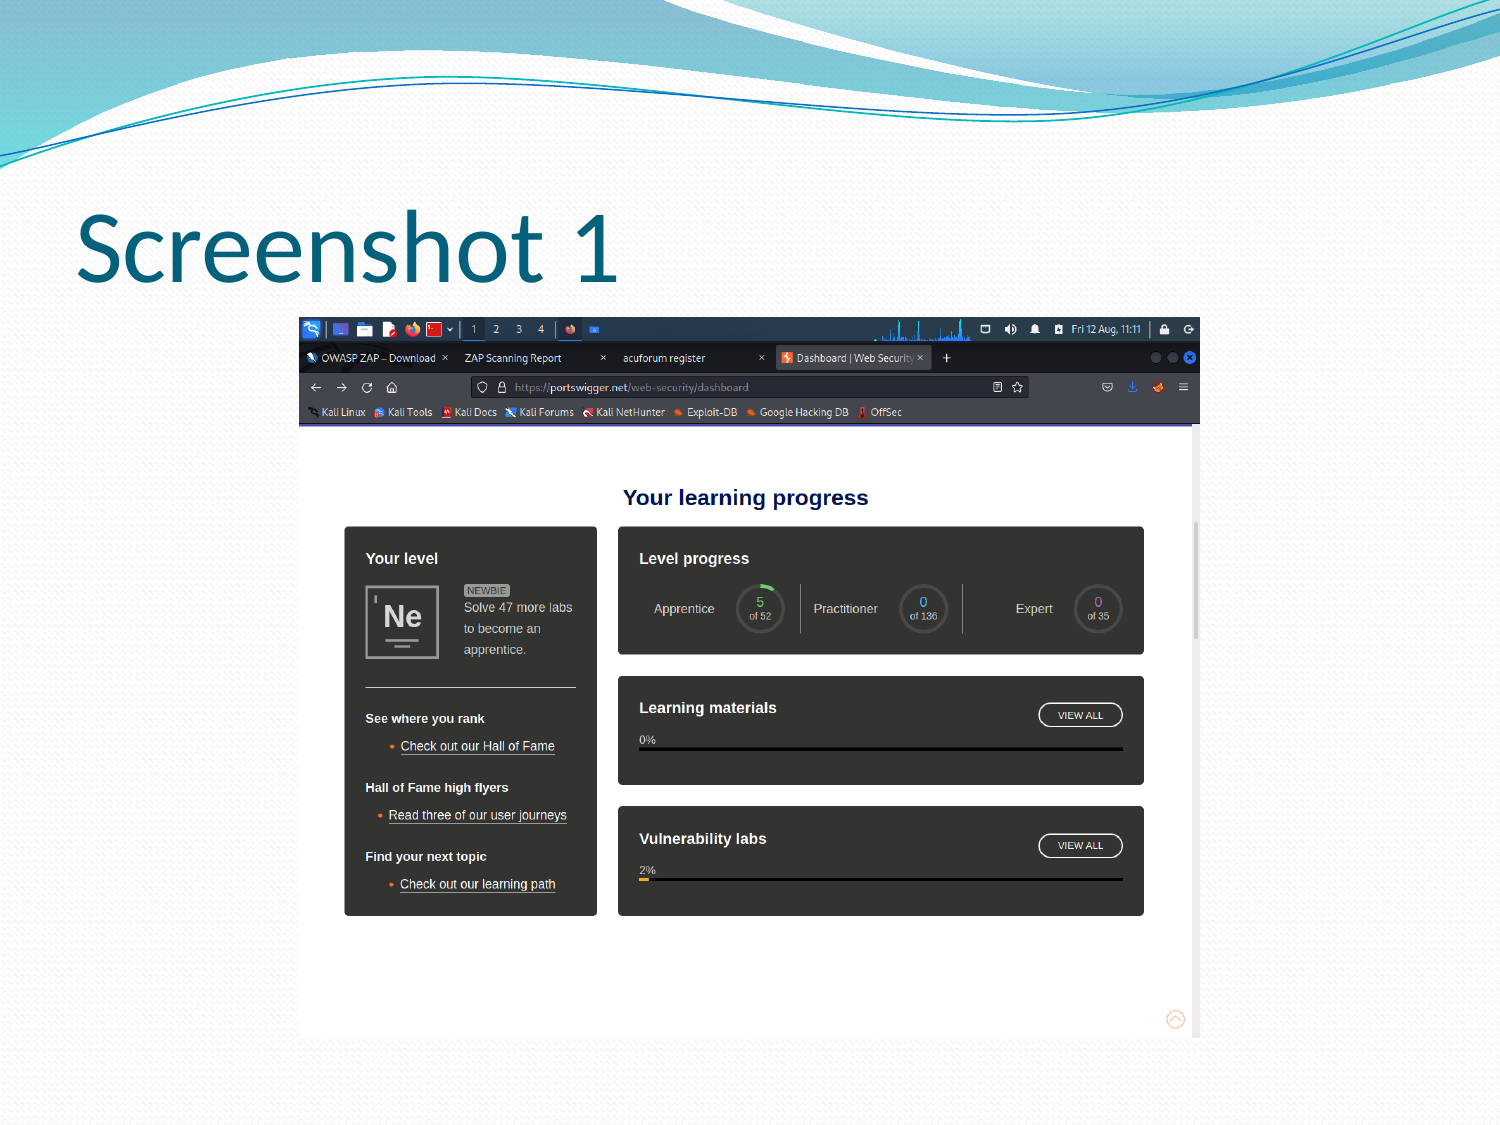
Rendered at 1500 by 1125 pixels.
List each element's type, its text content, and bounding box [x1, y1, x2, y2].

title Screenshot 1 [75, 115, 1425, 303]
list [299, 317, 1201, 1038]
